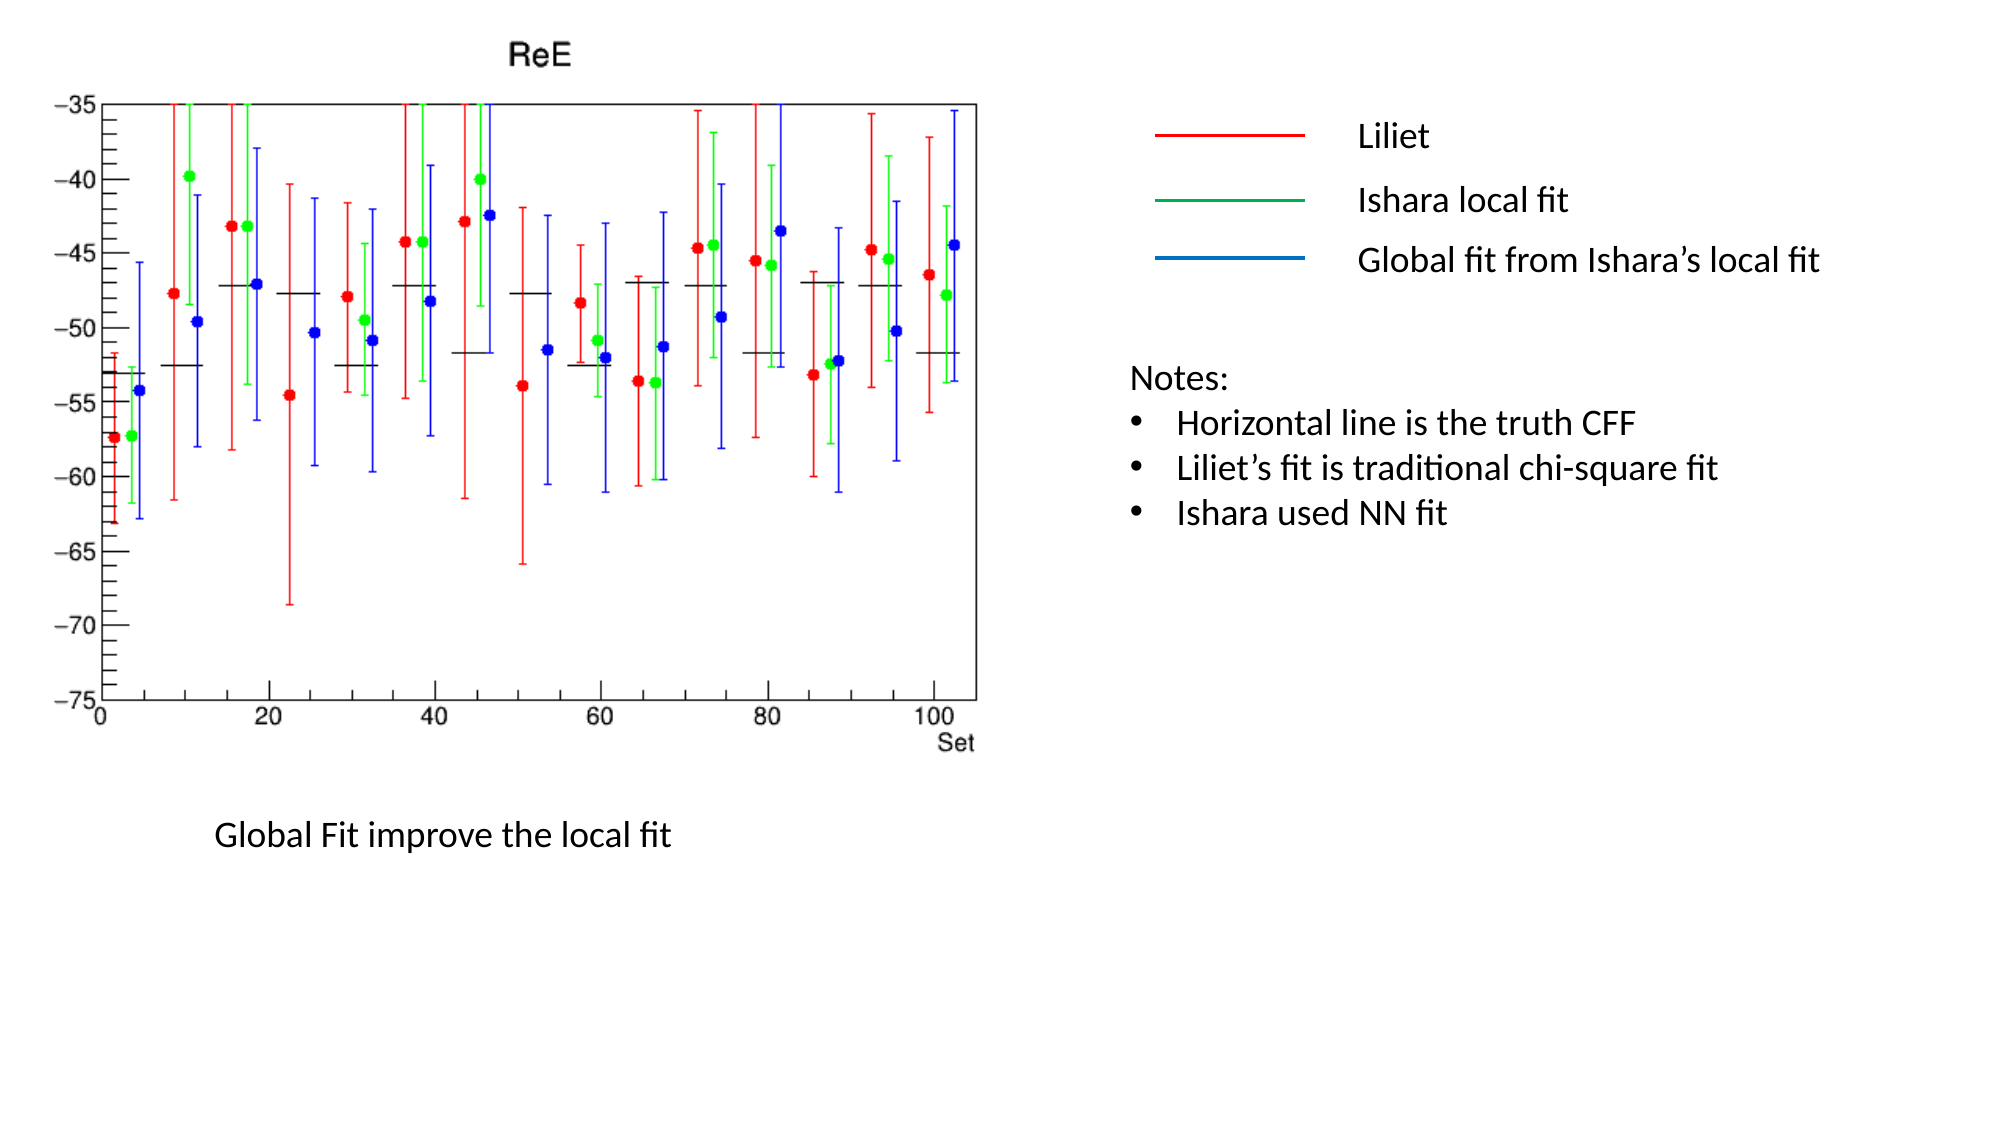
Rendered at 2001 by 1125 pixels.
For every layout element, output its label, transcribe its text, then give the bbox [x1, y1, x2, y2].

picture [49, 35, 993, 770]
text_box Liliet [1343, 103, 1547, 163]
text_box Ishara local fit [1342, 167, 1613, 227]
text_box Global fit from Ishara’s local fit [1342, 227, 1869, 287]
text_box Global Fit improve the local fit [199, 802, 854, 862]
text_box Notes: Horizontal line is the truth CFF Liliet’s fit is traditional chi-square fit Ishara used NN fit [1115, 345, 1952, 541]
